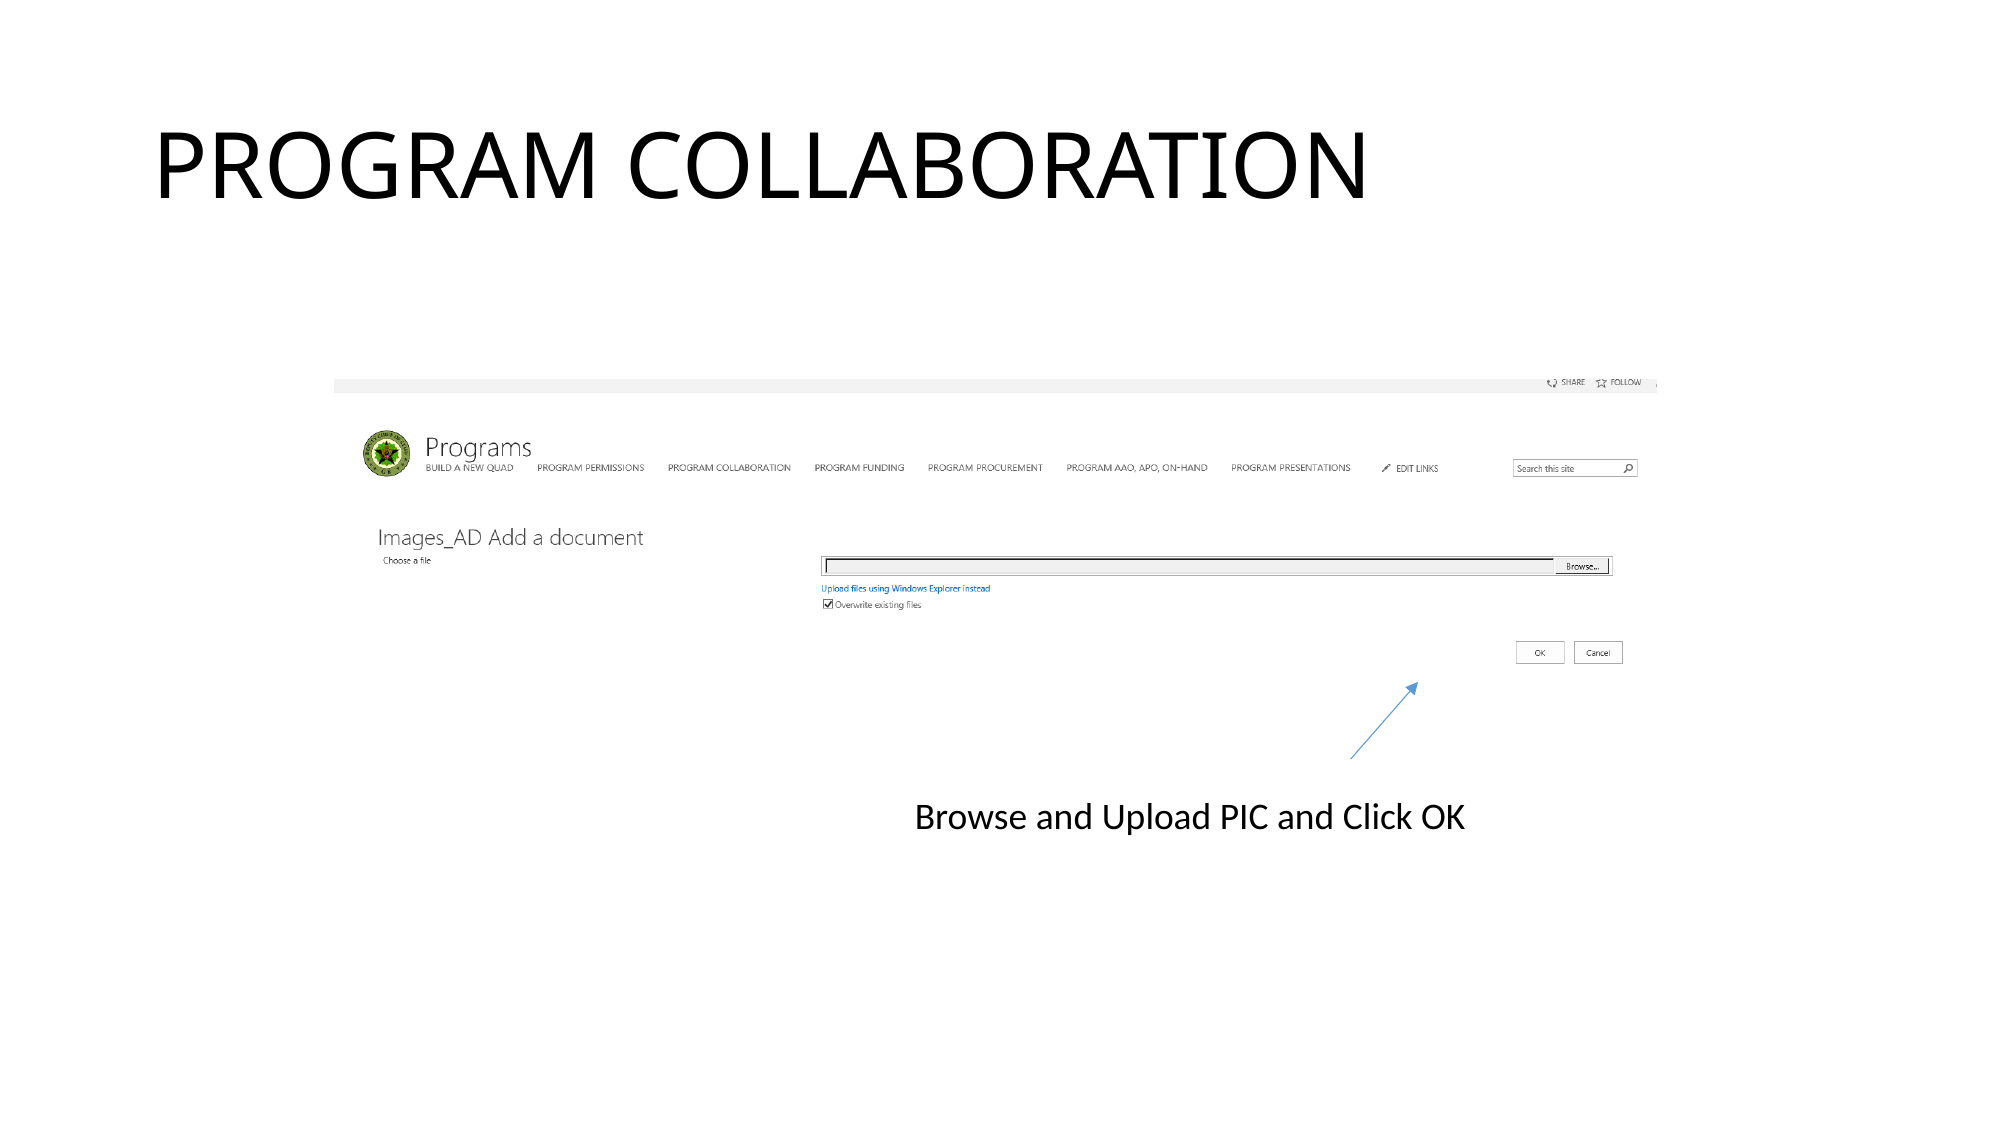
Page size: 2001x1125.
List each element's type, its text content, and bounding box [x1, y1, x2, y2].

text_box Browse and Upload PIC and Click OK [899, 784, 1760, 844]
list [334, 379, 1657, 799]
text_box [1350, 681, 1419, 760]
title PROGRAM COLLABORATION [137, 59, 1863, 278]
